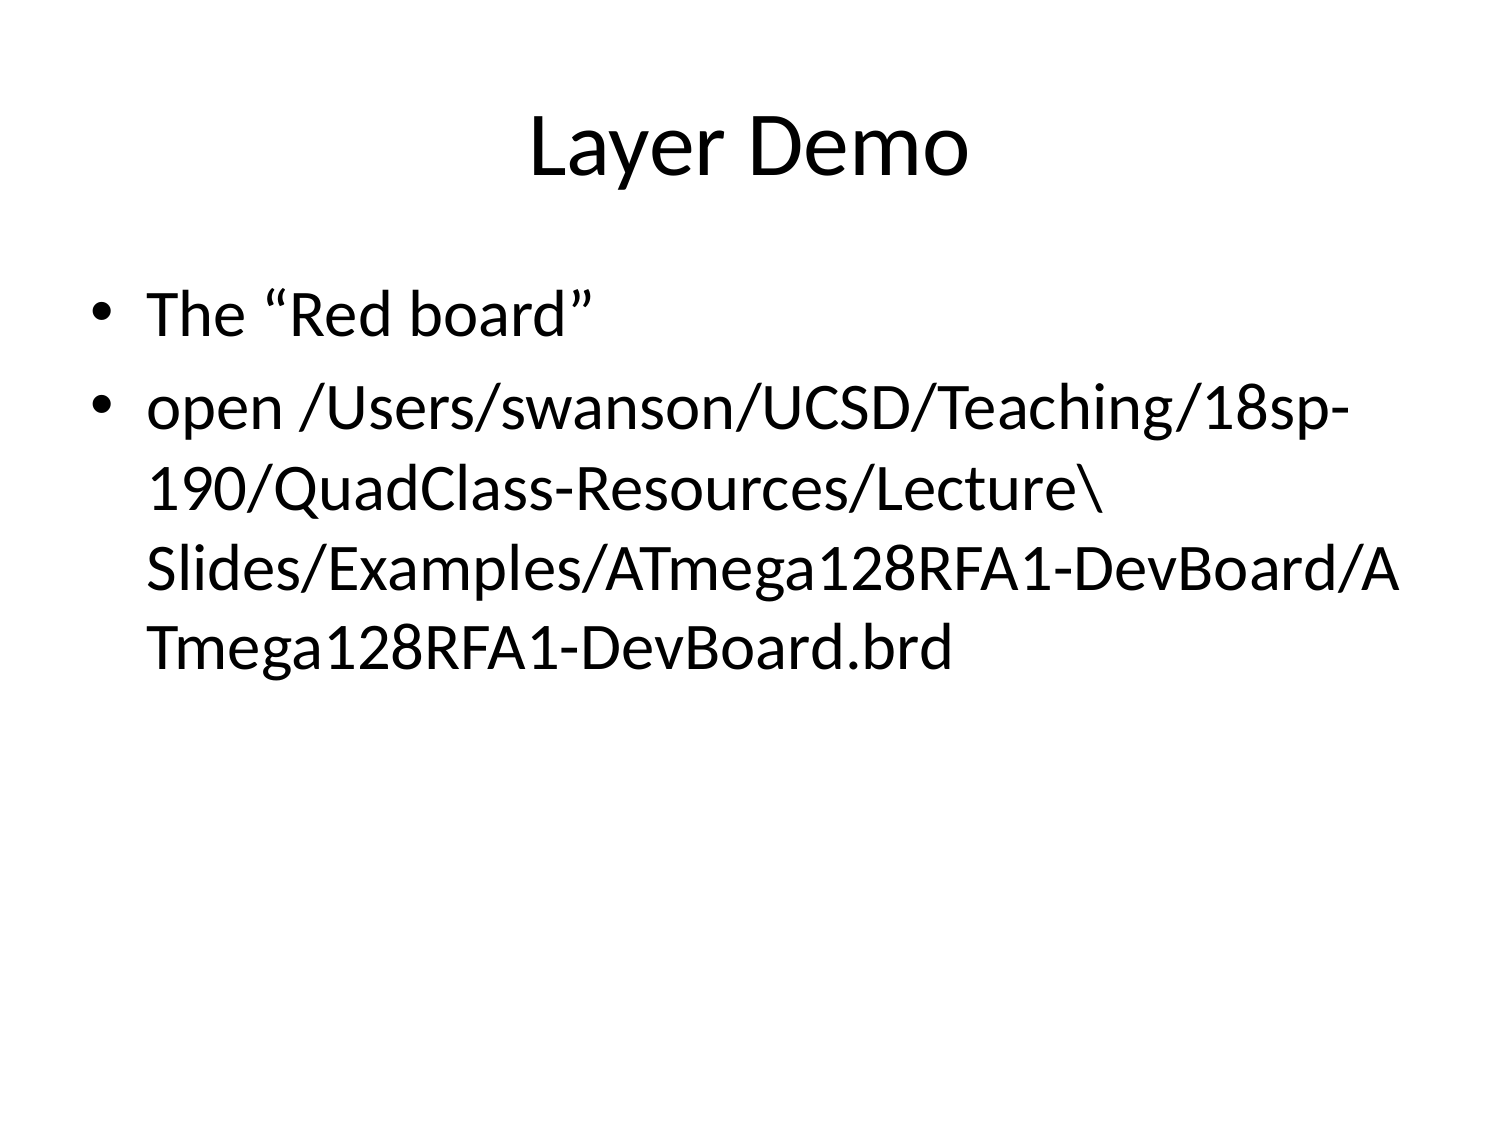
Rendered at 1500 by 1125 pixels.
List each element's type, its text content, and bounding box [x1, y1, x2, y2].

title Layer Demo [75, 45, 1425, 233]
list The “Red board” open /Users/swanson/UCSD/Teaching/18sp-190/QuadClass-Resources/Lecture\ Slides/Examples/ATmega128RFA1-DevBoard/ATmega128RFA1-DevBoard.brd [75, 262, 1425, 1005]
